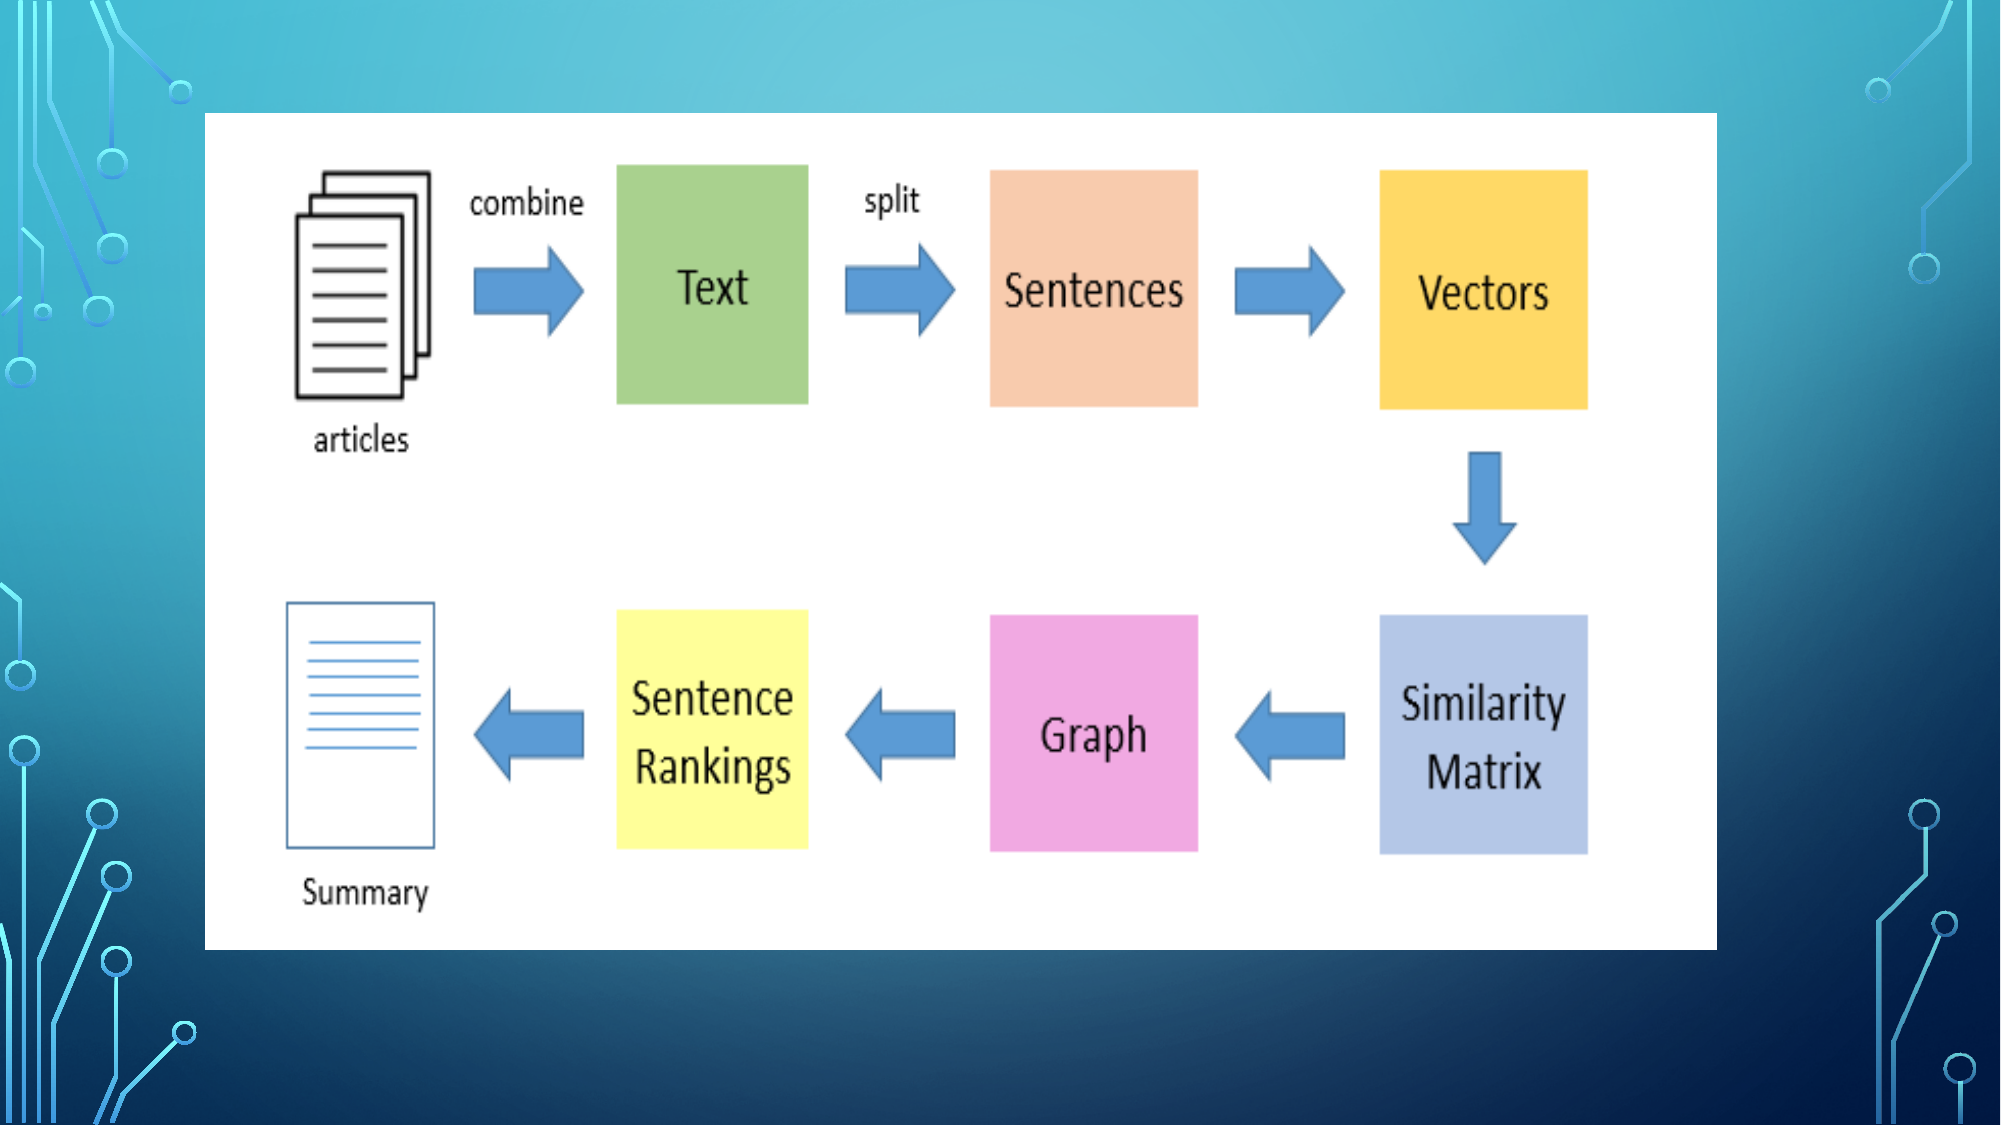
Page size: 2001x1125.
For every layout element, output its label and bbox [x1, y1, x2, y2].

list [205, 113, 1717, 950]
